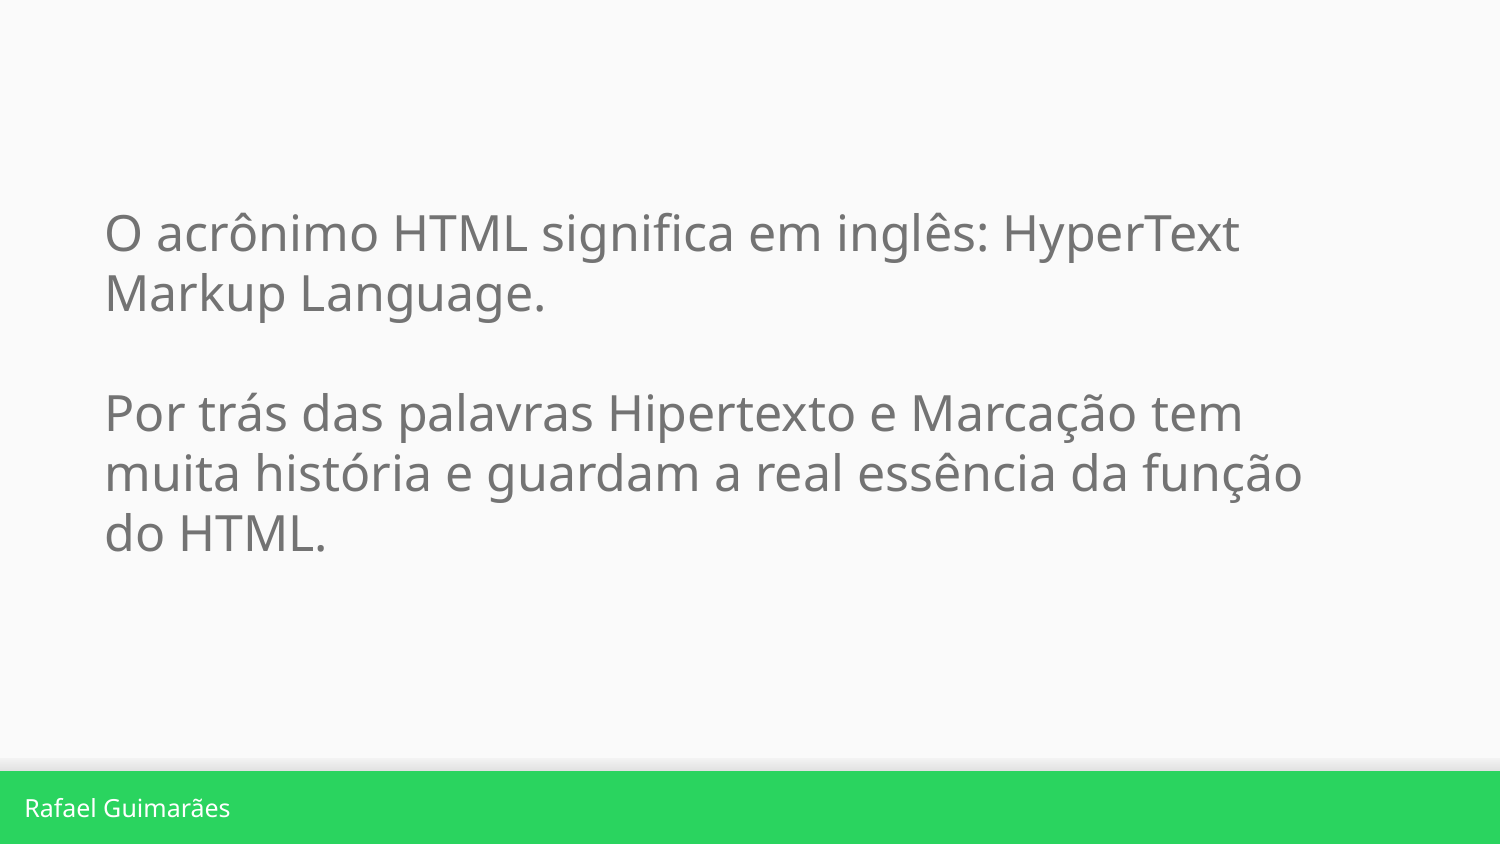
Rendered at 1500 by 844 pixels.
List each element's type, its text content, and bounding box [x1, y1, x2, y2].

list Rafael Guimarães [9, 770, 1385, 844]
list O acrônimo HTML significa em inglês: HyperText Markup Language. Por trás das palavras Hipertexto e Marcação tem muita história e guardam a real essência da função do HTML. [89, 188, 1357, 634]
